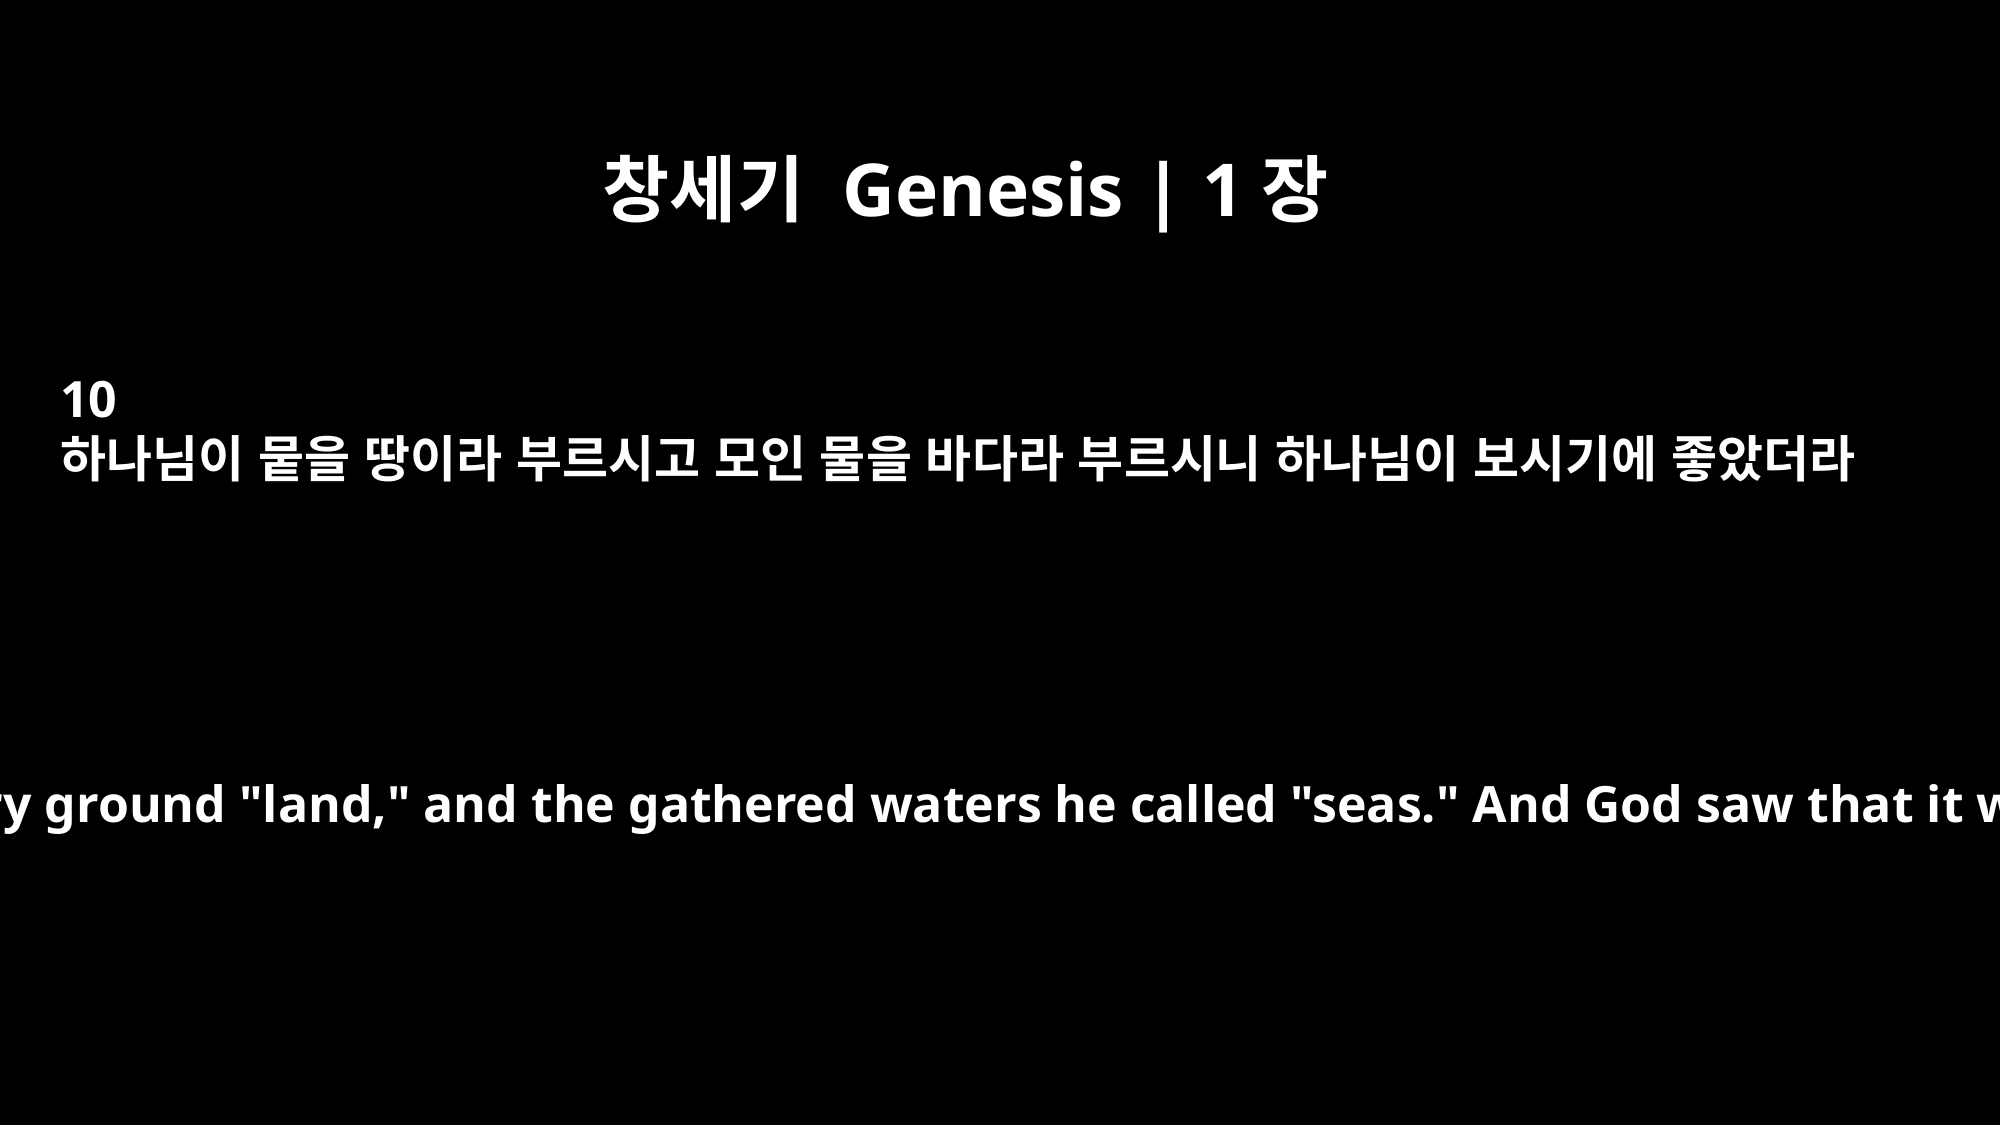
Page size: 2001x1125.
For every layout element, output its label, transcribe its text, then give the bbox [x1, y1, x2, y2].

text_box 창세기 Genesis | 1장 [587, 136, 1345, 239]
text_box 10 하나님이 뭍을 땅이라 부르시고 모인 물을 바다라 부르시니 하나님이 보시기에 좋았더라 [45, 359, 1872, 495]
text_box God called the dry ground "land," and the gathered waters he called "seas." And God saw that it was good. [0, 764, 2000, 840]
